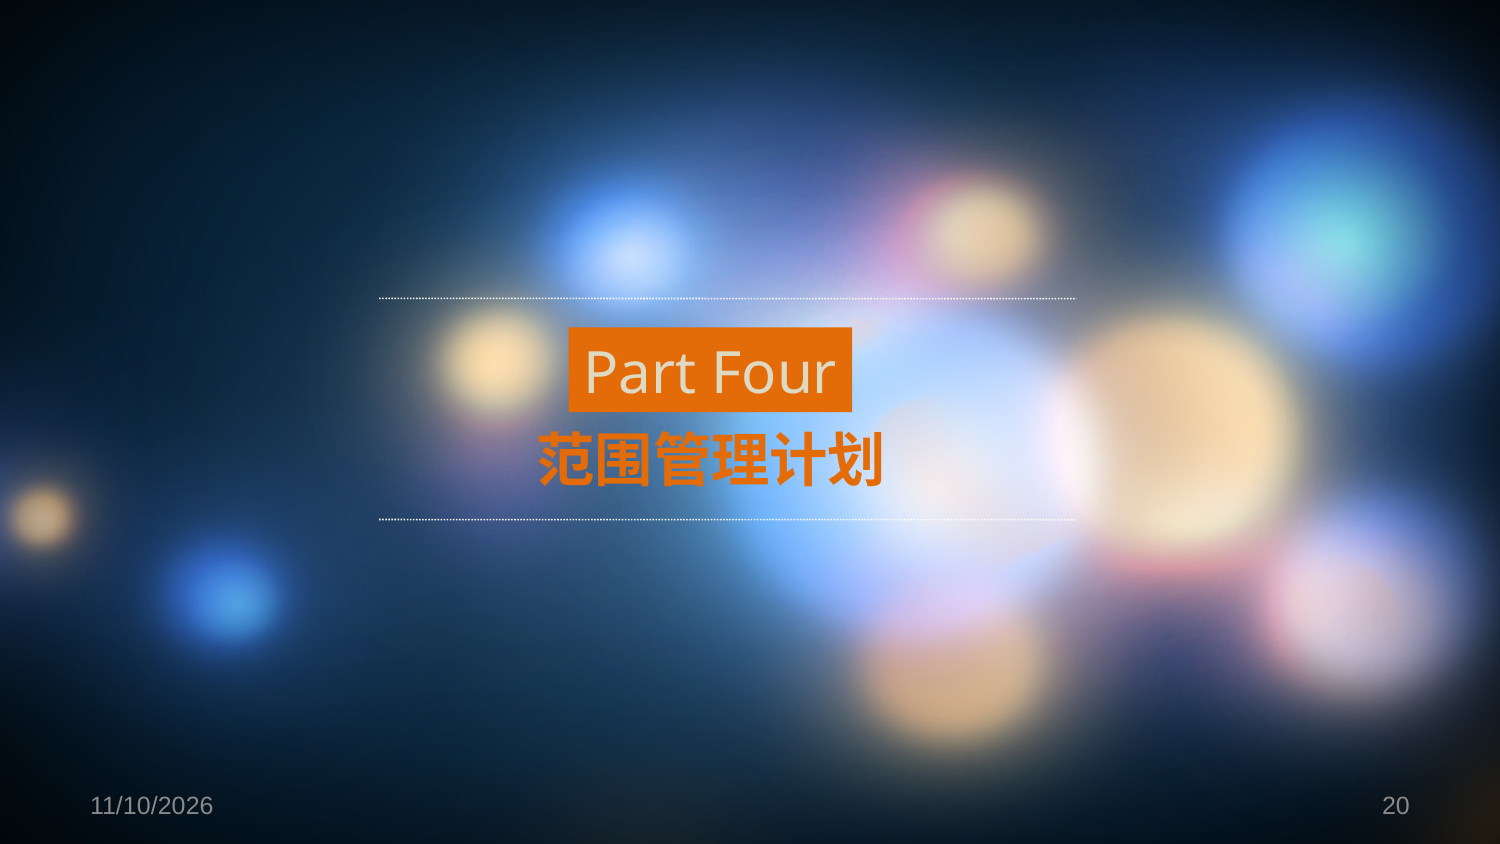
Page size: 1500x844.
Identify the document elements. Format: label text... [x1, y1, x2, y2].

picture [0, 0, 1500, 844]
text_box Part Four [568, 327, 853, 413]
slide_number 20 [1074, 781, 1426, 828]
text_box 范围管理计划 [521, 415, 928, 500]
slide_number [74, 781, 426, 828]
